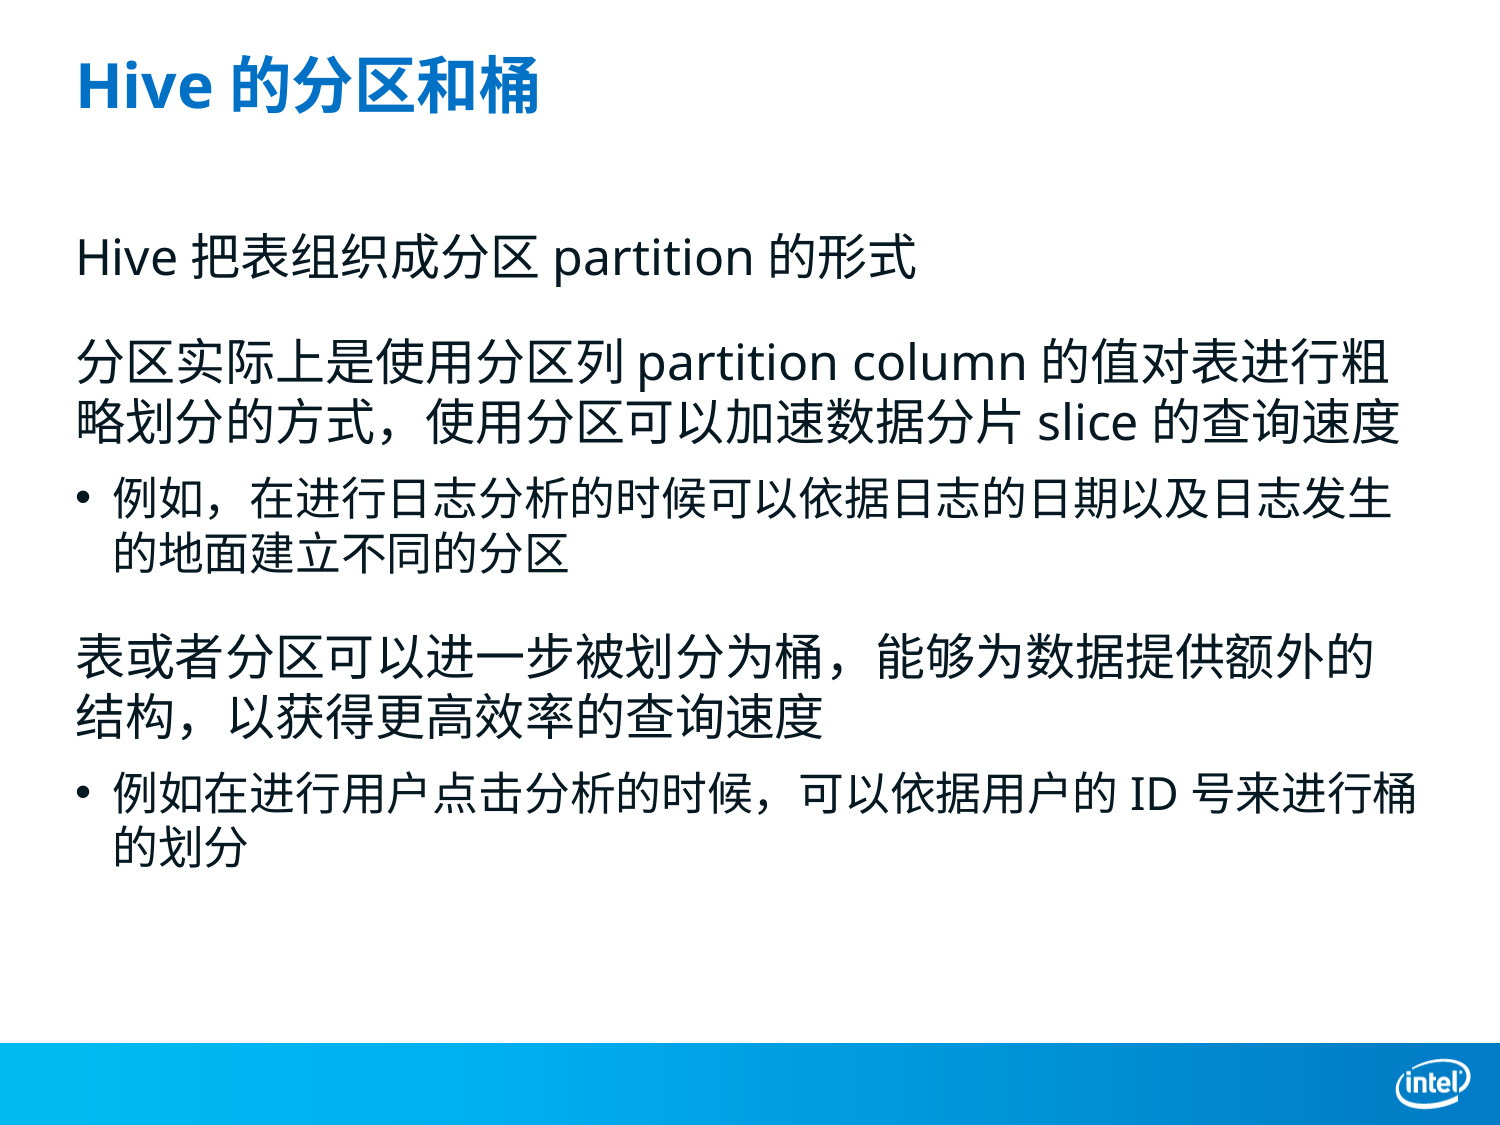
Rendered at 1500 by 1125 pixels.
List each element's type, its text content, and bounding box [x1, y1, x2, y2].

list Hive把表组织成分区partition的形式 分区实际上是使用分区列partition column的值对表进行粗略划分的方式，使用分区可以加速数据分片slice的查询速度 例如，在进行日志分析的时候可以依据日志的日期以及日志发生的地面建立不同的分区 表或者分区可以进一步被划分为桶，能够为数据提供额外的结构，以获得更高效率的查询速度 例如在进行用户点击分析的时候，可以依据用户的ID号来进行桶的划分 [75, 224, 1425, 975]
picture [1289, 1043, 1296, 1125]
picture [1324, 1043, 1500, 1125]
picture [1245, 1043, 1252, 1125]
title Hive的分区和桶 [75, 67, 1425, 213]
picture [1307, 1043, 1314, 1125]
